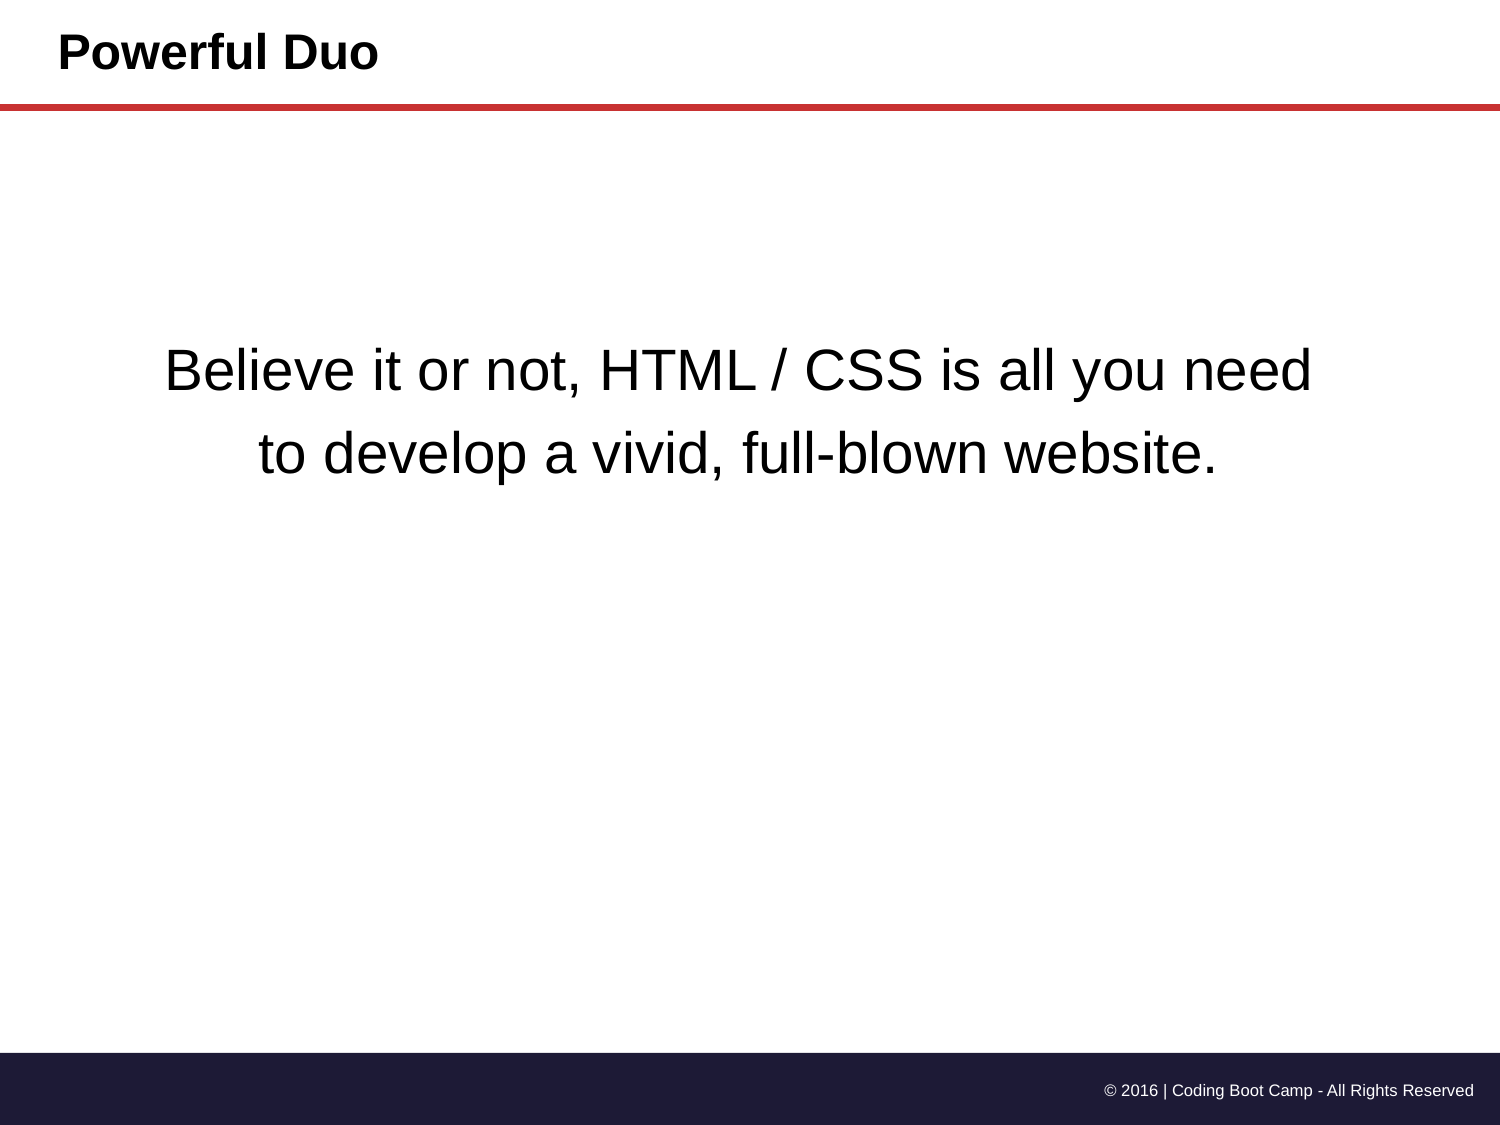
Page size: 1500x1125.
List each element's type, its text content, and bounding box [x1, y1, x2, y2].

title Powerful Duo [49, 0, 948, 108]
text_box Believe it or not, HTML / CSS is all you need to develop a vivid, full-blown website. [72, 324, 1423, 838]
